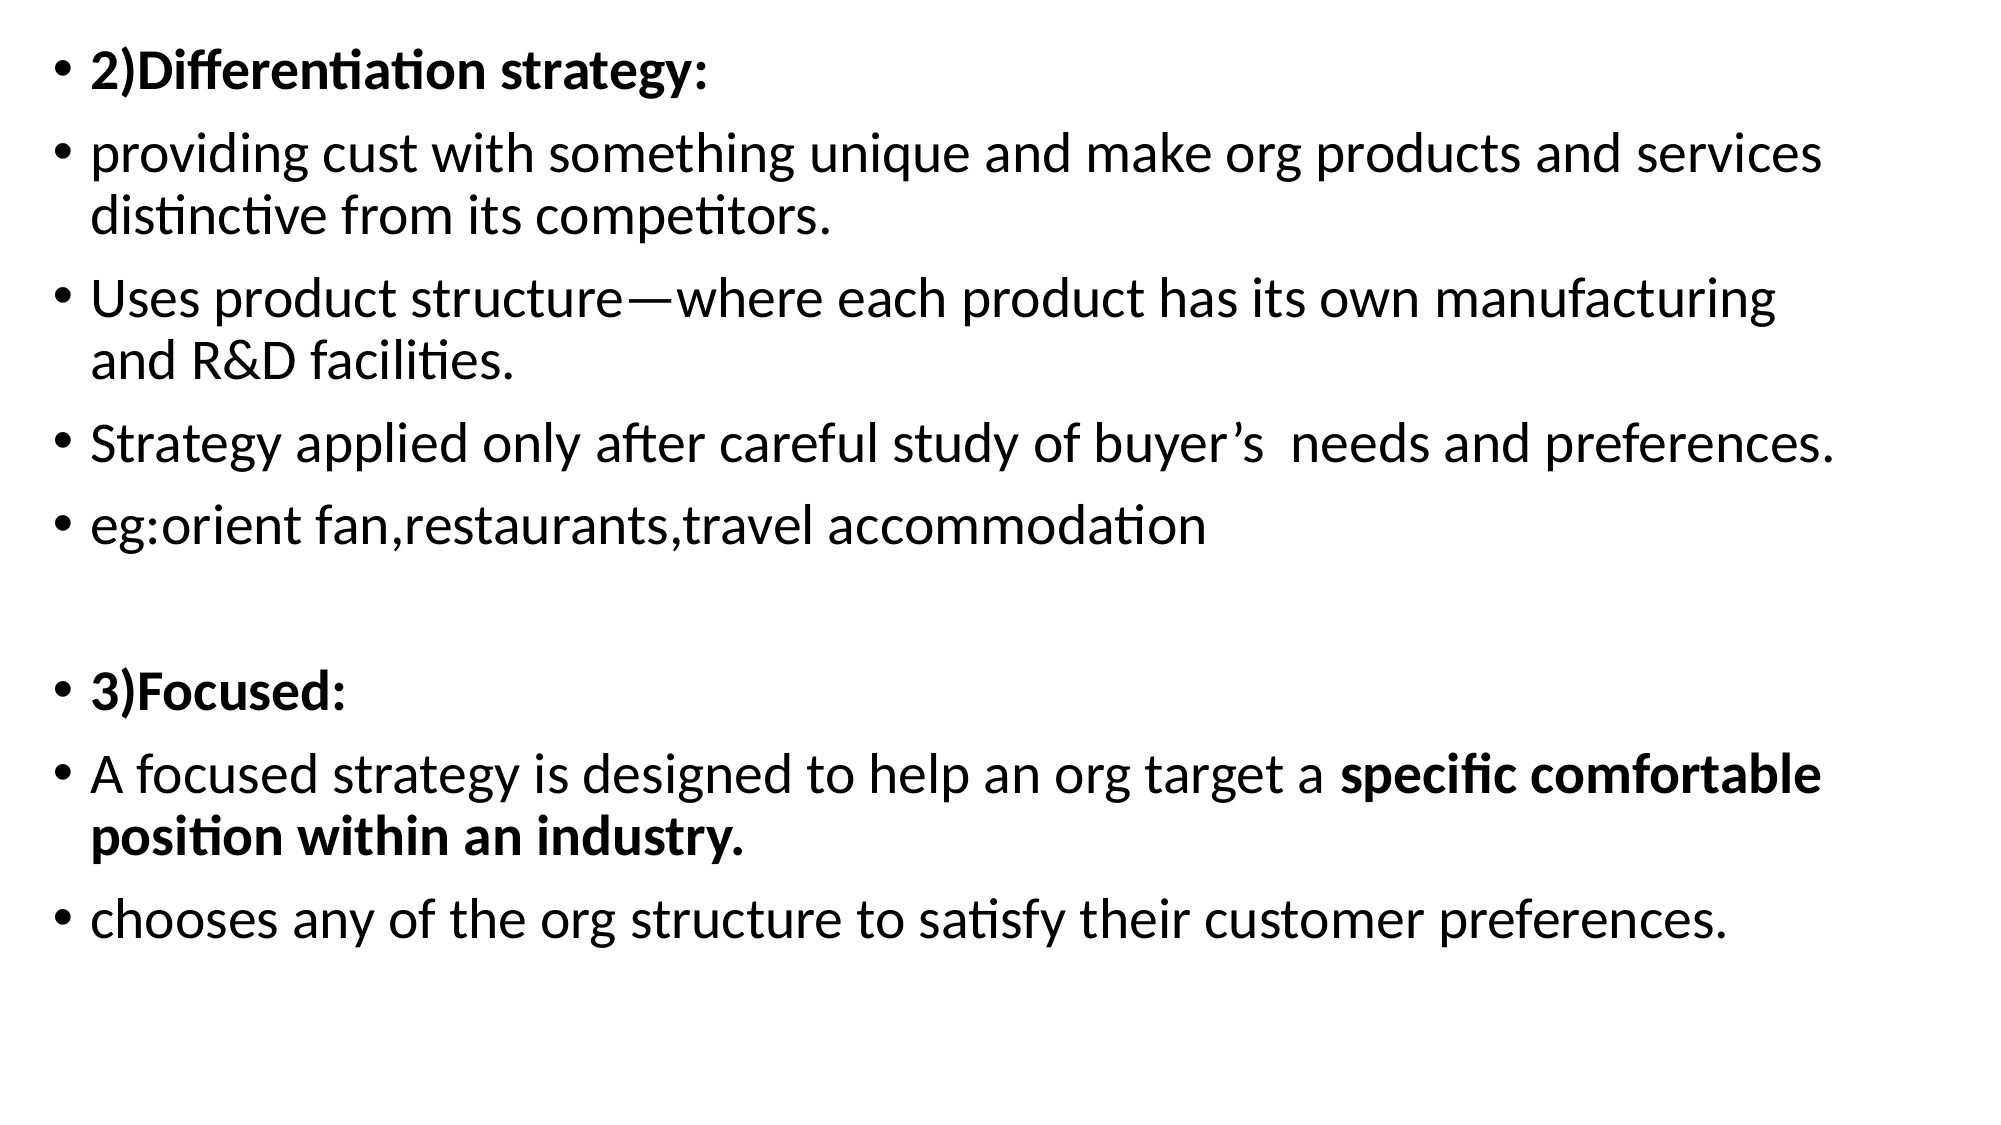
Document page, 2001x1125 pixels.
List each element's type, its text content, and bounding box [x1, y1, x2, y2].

list 2)Differentiation strategy: providing cust with something unique and make org products and services distinctive from its competitors. Uses product structure—where each product has its own manufacturing and R&D facilities. Strategy applied only after careful study of buyer’s needs and preferences. eg:orient fan,restaurants,travel accommodation 3)Focused: A focused strategy is designed to help an org target a specific comfortable position within an industry. chooses any of the org structure to satisfy their customer preferences. [37, 32, 1863, 1014]
